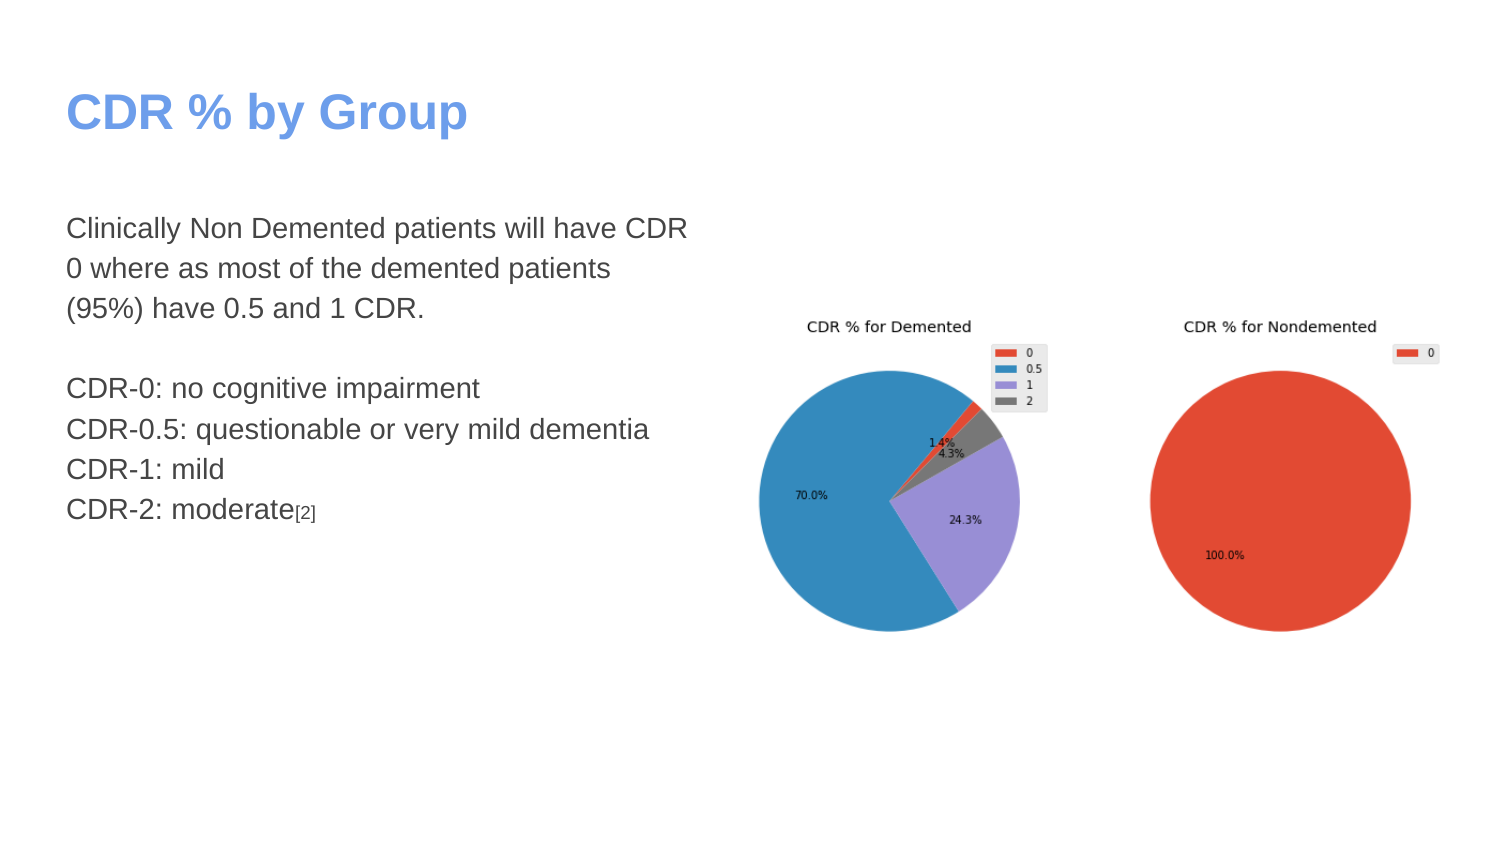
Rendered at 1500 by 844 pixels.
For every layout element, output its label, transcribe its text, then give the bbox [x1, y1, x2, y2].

title CDR % by Group [51, 64, 1449, 167]
picture [717, 262, 1448, 676]
list Clinically Non Demented patients will have CDR 0 where as most of the demented patients (95%) have 0.5 and 1 CDR. CDR-0: no cognitive impairment CDR-0.5: questionable or very mild dementia CDR-1: mild CDR-2: moderate[2] [51, 189, 708, 750]
